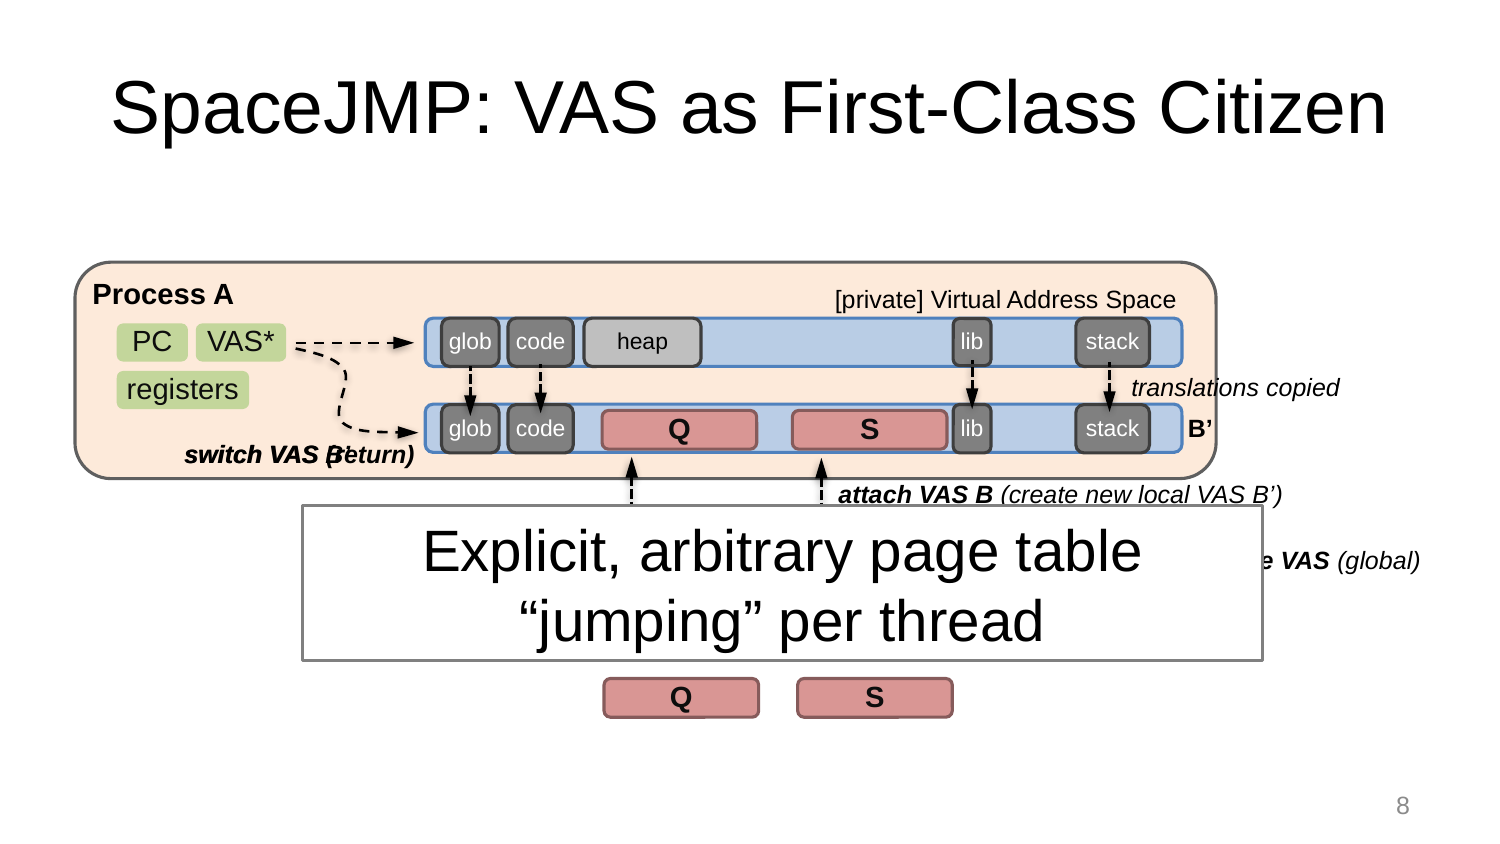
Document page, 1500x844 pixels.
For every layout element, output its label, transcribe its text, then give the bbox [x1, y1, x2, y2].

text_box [601, 410, 948, 450]
text_box translations copied [1221, 363, 1372, 409]
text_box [820, 535, 1189, 585]
text_box create segment [684, 661, 916, 669]
title SpaceJMP: VAS as First-Class Citizen [75, 33, 1425, 175]
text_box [74, 261, 1217, 479]
text_box translations copied [827, 492, 1134, 505]
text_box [607, 540, 953, 580]
slide_number 8 [1074, 782, 1425, 827]
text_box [430, 535, 633, 585]
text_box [631, 457, 822, 530]
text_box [424, 275, 1193, 367]
text_box attach VAS B (create new local VAS B’) [827, 470, 1352, 516]
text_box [603, 678, 953, 718]
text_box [424, 403, 1235, 453]
text_box create VAS (global) [1263, 537, 1454, 582]
text_box Explicit, arbitrary page table “jumping” per thread [302, 505, 1263, 661]
